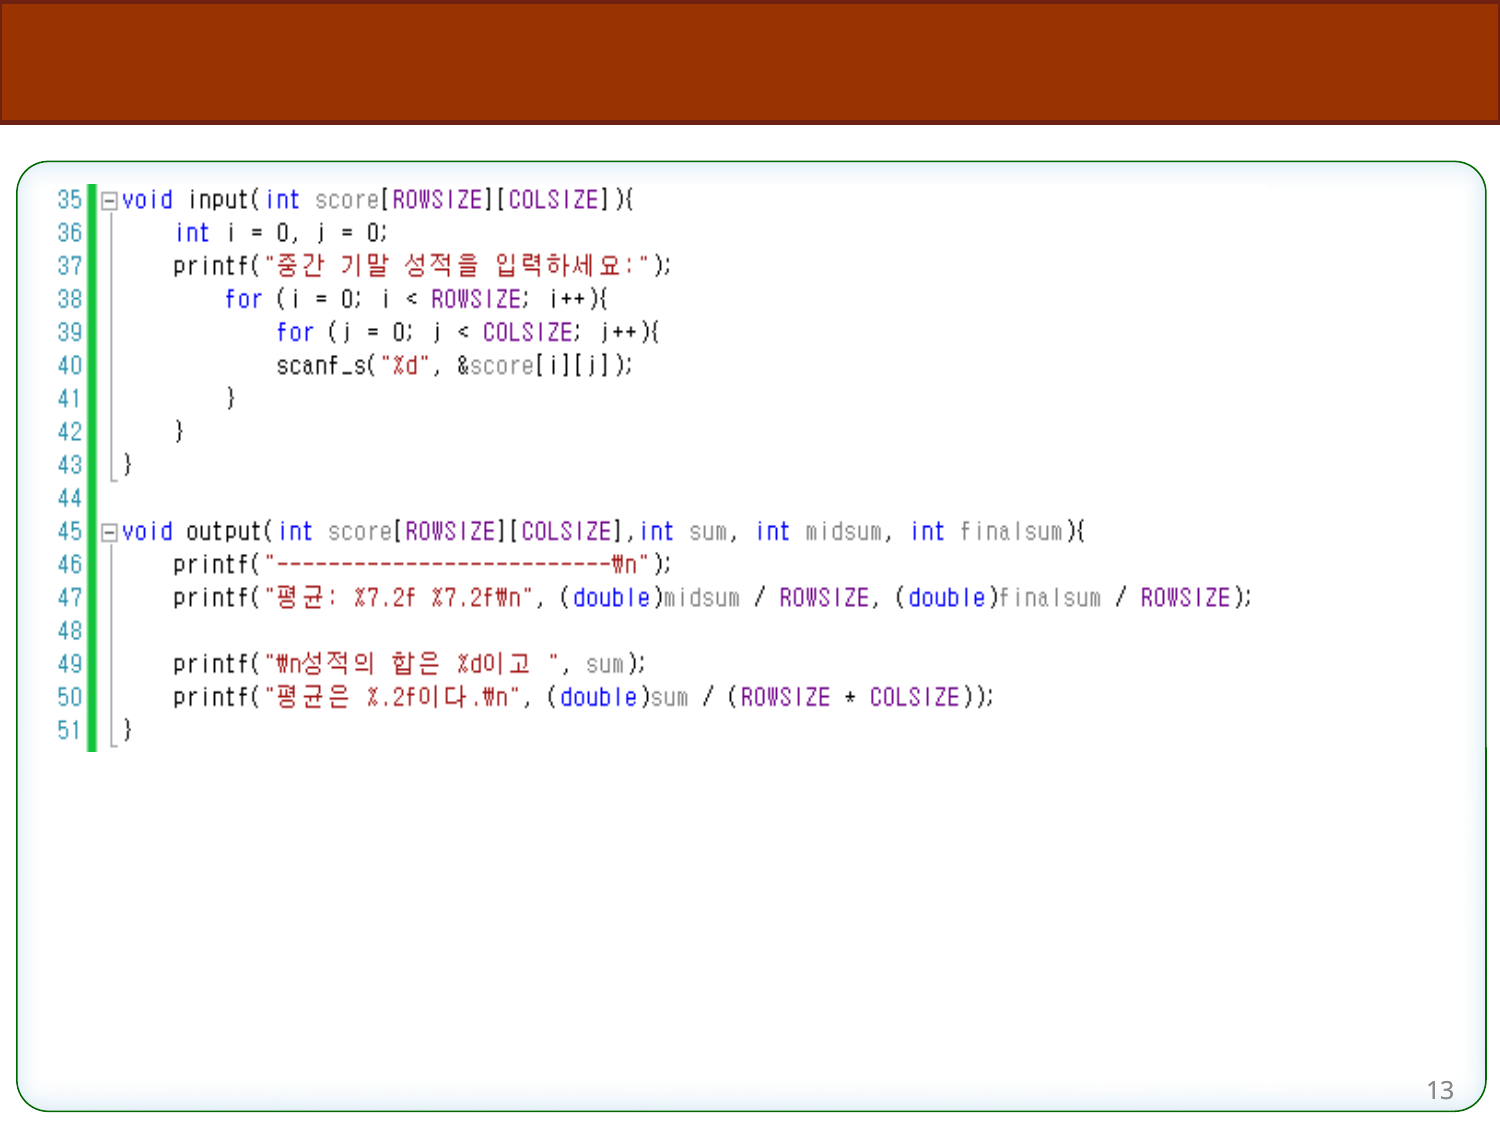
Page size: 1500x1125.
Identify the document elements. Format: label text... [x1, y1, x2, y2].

slide_number 13 [1119, 1071, 1470, 1112]
picture [50, 184, 1269, 753]
